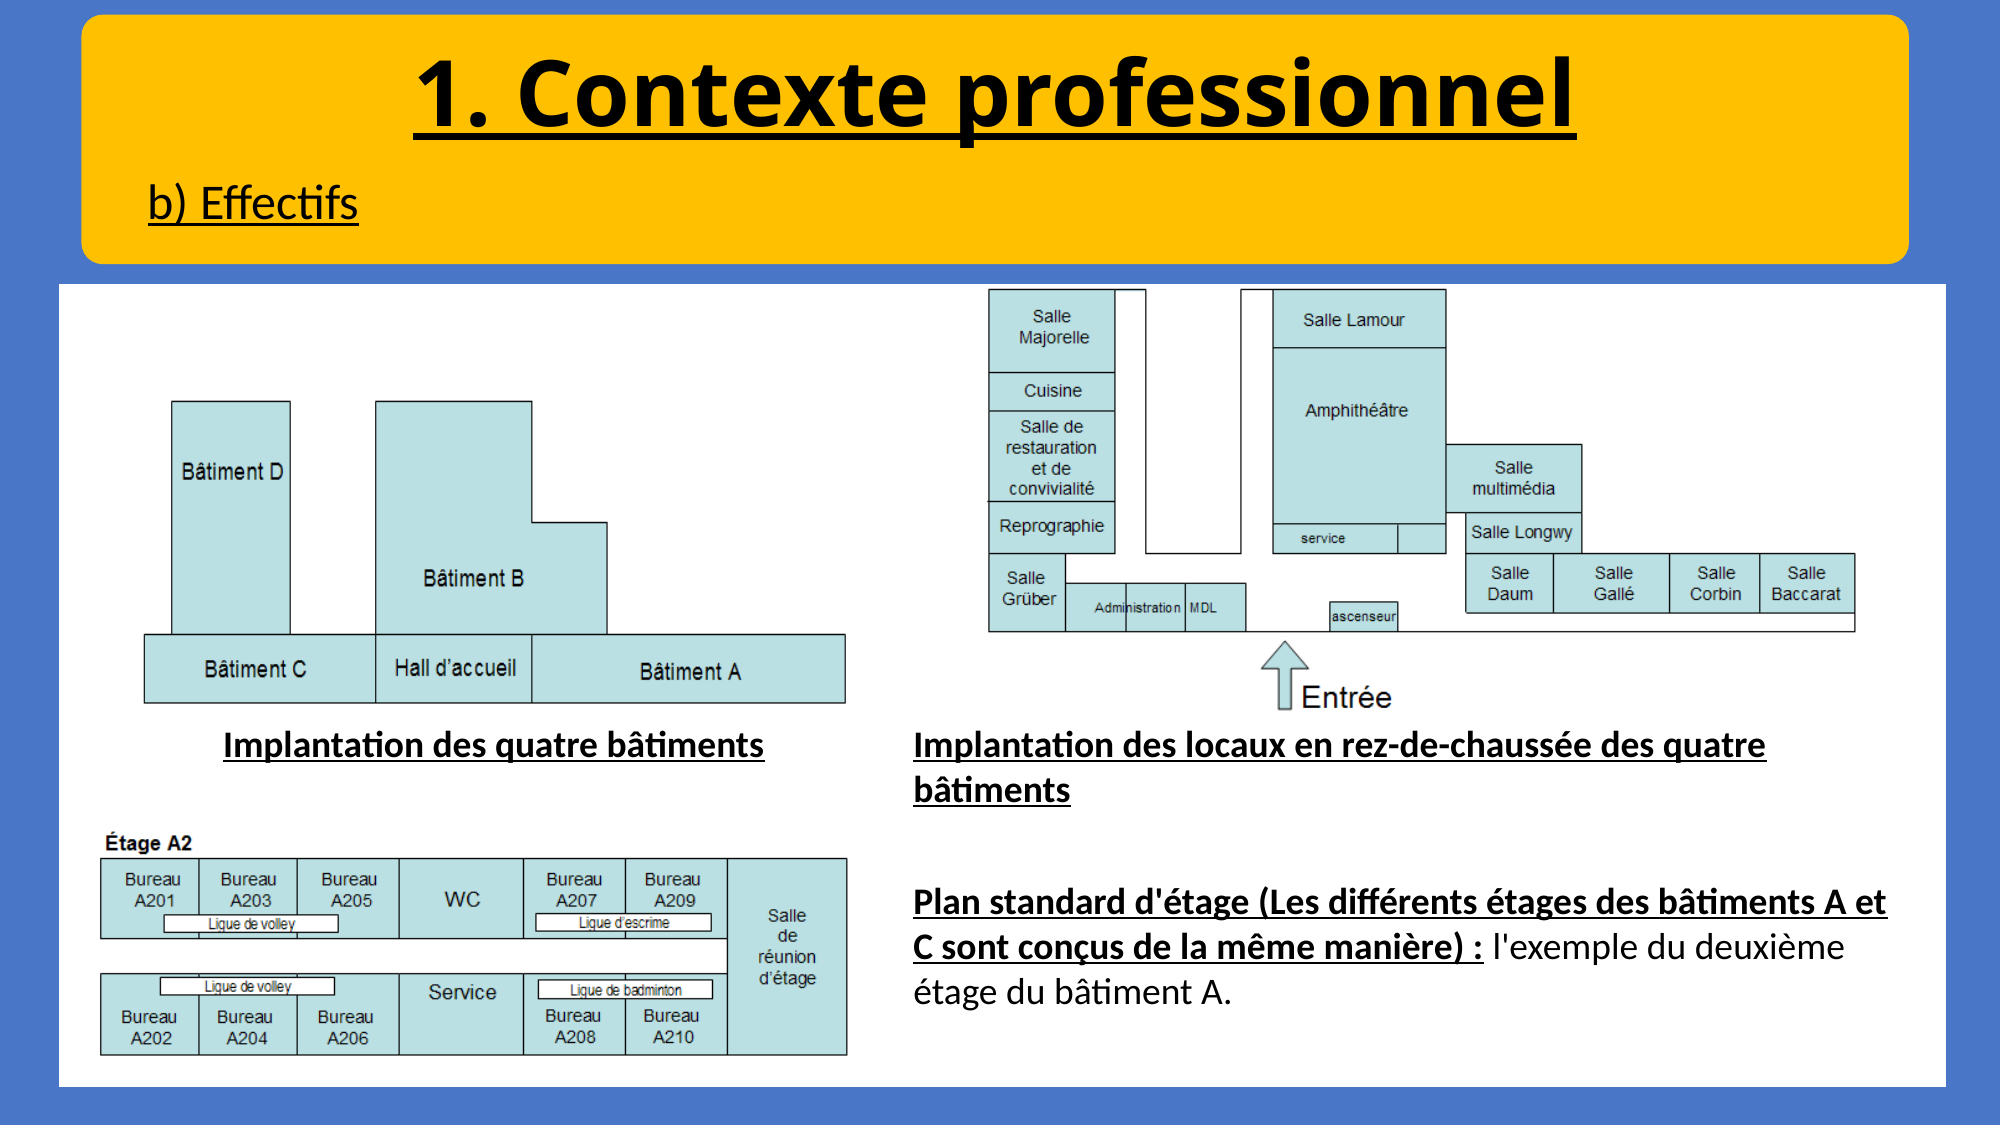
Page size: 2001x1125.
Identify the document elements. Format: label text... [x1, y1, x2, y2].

text_box Plan standard d'étage (Les différents étages des bâtiments A et C sont conçus de la même manière) : l'exemple du deuxième étage du bâtiment A. [898, 869, 1908, 1020]
text_box [59, 284, 1946, 1087]
picture [137, 393, 855, 713]
text_box [81, 14, 1909, 265]
picture [94, 828, 855, 1062]
text_box Implantation des locaux en rez-de-chaussée des quatre bâtiments [898, 712, 1946, 818]
text_box 1. Contexte professionnel [132, 0, 1858, 168]
text_box b) Effectifs [132, 168, 1858, 241]
text_box Implantation des quatre bâtiments [208, 713, 785, 773]
picture [981, 284, 1863, 713]
